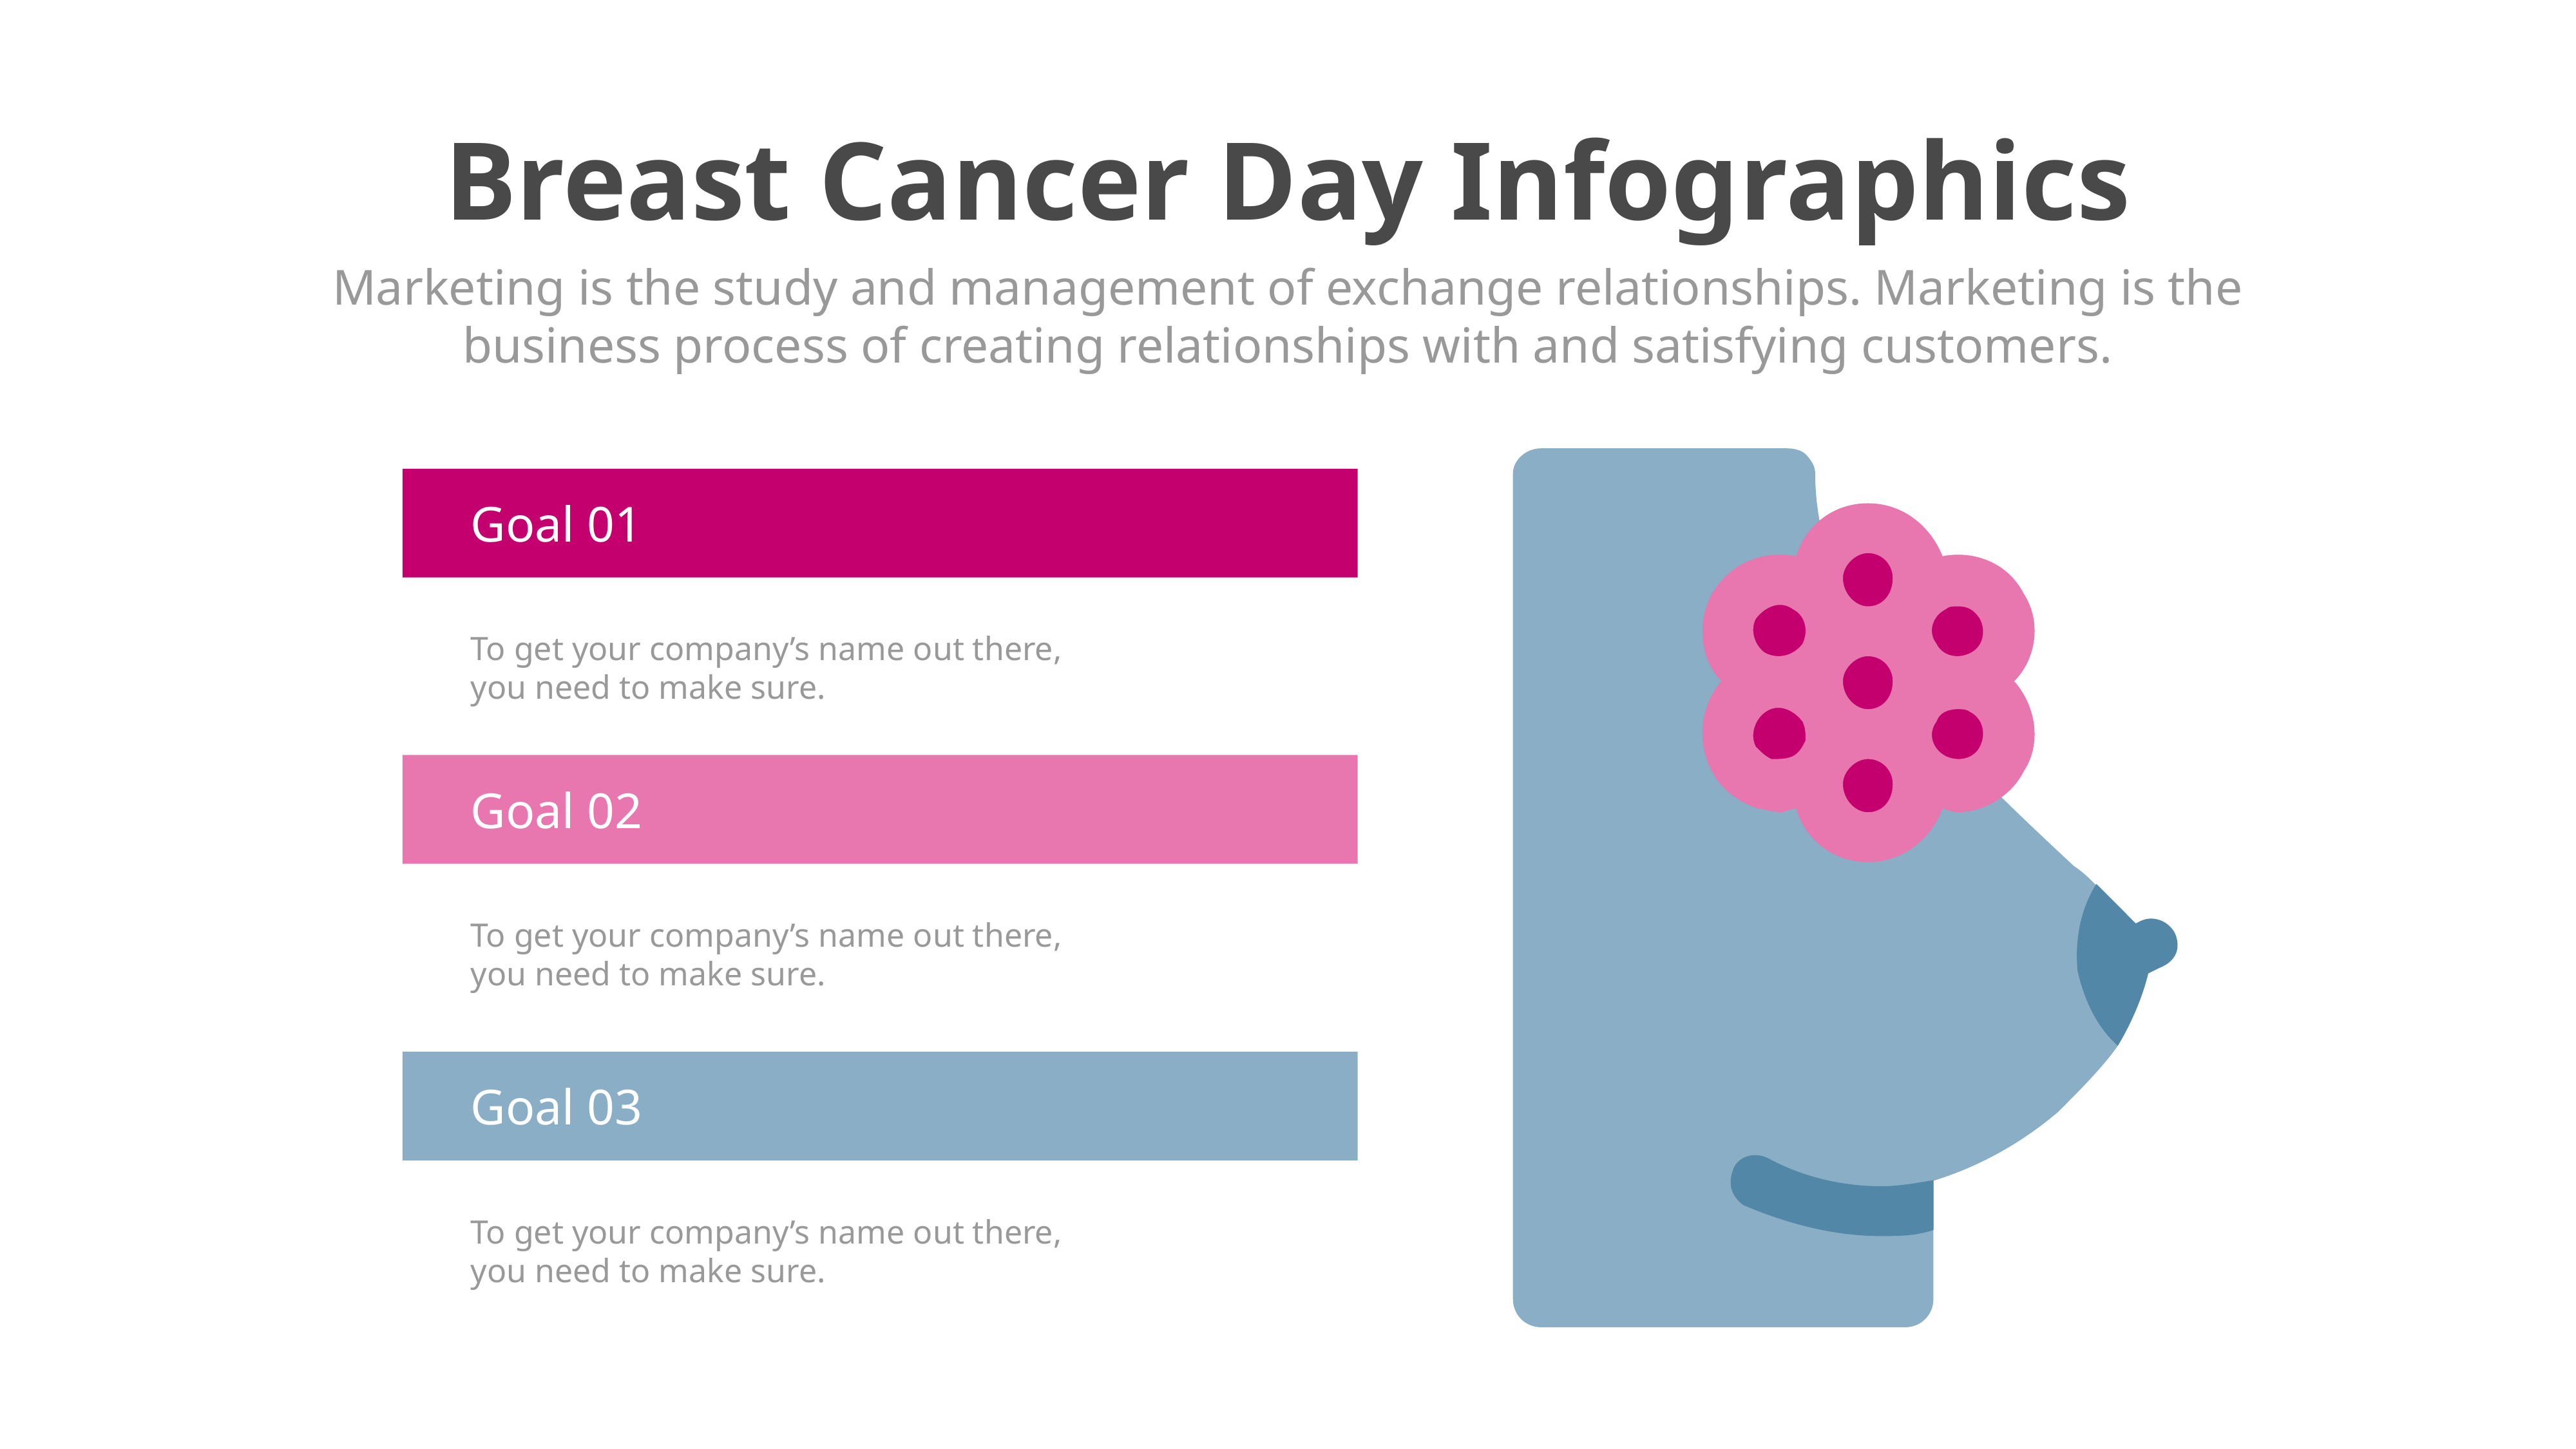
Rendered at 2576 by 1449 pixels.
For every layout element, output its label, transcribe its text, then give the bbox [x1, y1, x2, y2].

text_box To get your company’s name out there, you need to make sure. [461, 623, 1121, 710]
text_box To get your company’s name out there, you need to make sure. [461, 909, 1121, 997]
text_box [402, 754, 1359, 864]
text_box Goal 02 [461, 775, 777, 843]
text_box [1512, 448, 2182, 1328]
text_box [402, 468, 1359, 578]
text_box Goal 03 [461, 1072, 777, 1140]
text_box Goal 01 [461, 489, 777, 556]
text_box To get your company’s name out there, you need to make sure. [461, 1206, 1121, 1294]
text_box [281, 108, 2295, 379]
text_box [402, 1051, 1359, 1161]
